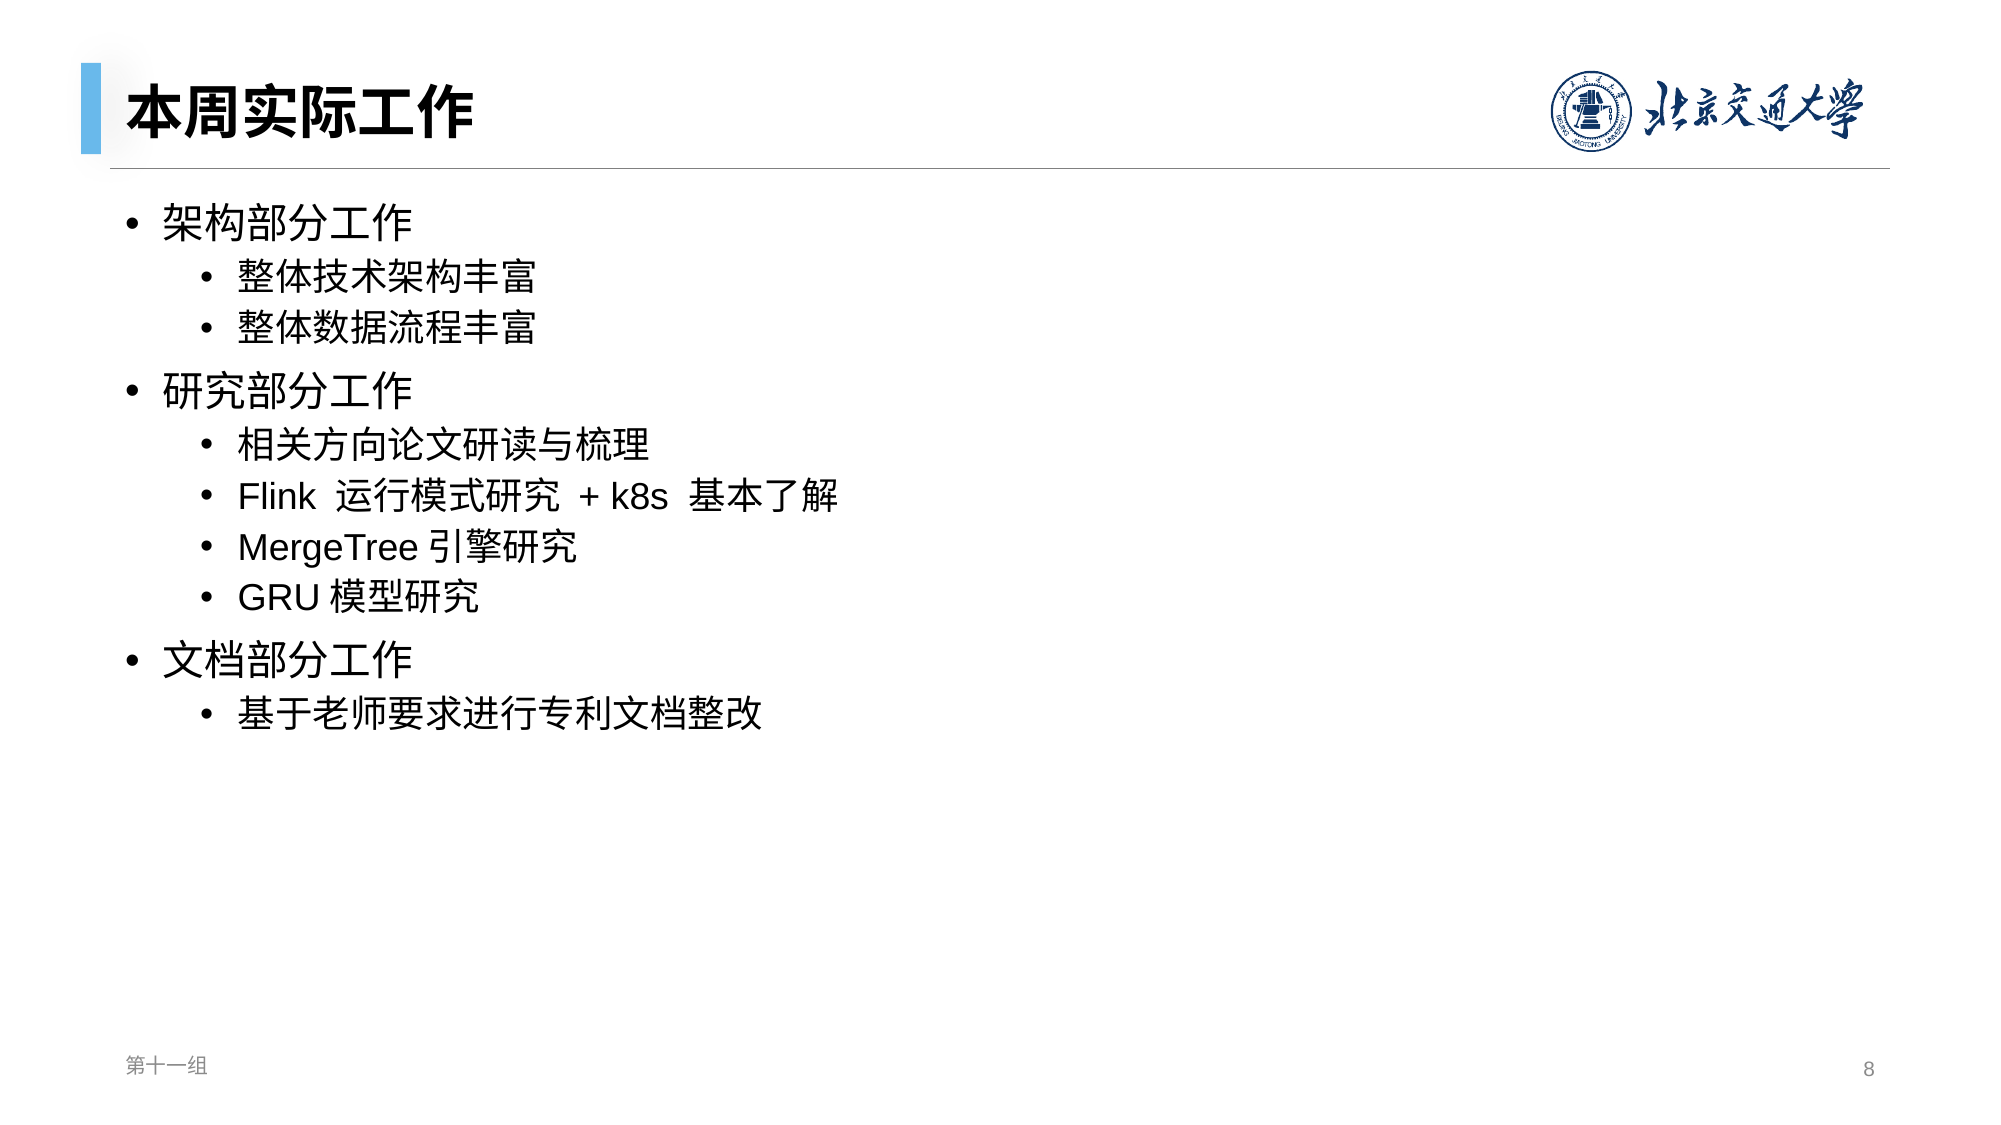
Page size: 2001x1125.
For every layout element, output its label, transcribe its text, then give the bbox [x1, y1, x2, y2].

slide_number 8 [1412, 1050, 1890, 1085]
title 本周实际工作 [109, 0, 1890, 154]
footer 第十一组 [109, 1050, 790, 1085]
list 架构部分工作 整体技术架构丰富 整体数据流程丰富 研究部分工作 相关方向论文研读与梳理 Flink 运行模式研究 + k8s 基本了解 MergeTree引擎研究 GRU模型研究 文档部分工作 基于老师要求进行专利文档整改 [109, 195, 1872, 1019]
picture [1529, 154, 1890, 184]
